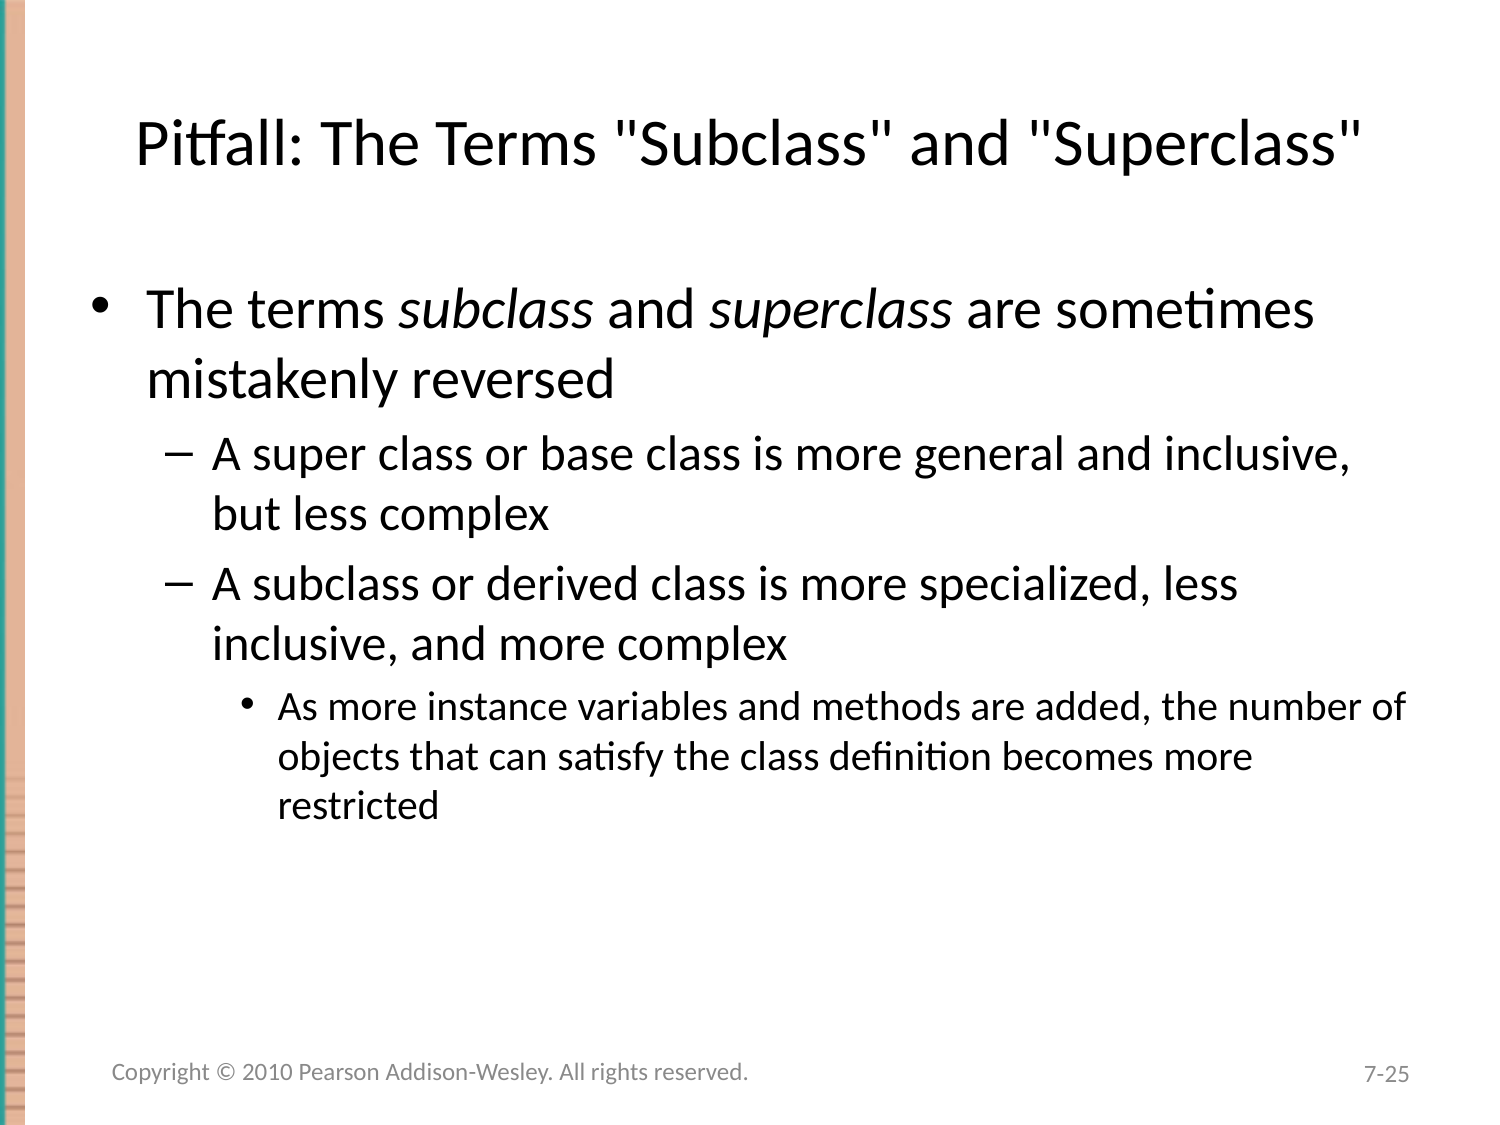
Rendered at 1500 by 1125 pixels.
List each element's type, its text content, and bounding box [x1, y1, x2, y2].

list The terms subclass and superclass are sometimes mistakenly reversed A super class or base class is more general and inclusive, but less complex A subclass or derived class is more specialized, less inclusive, and more complex As more instance variables and methods are added, the number of objects that can satisfy the class definition becomes more restricted [74, 262, 1426, 1006]
title Pitfall: The Terms "Subclass" and "Superclass" [74, 44, 1426, 233]
slide_number 7-25 [1074, 1042, 1425, 1103]
picture [0, 0, 25, 1125]
footer Copyright © 2010 Pearson Addison-Wesley. All rights reserved. [75, 1040, 788, 1100]
